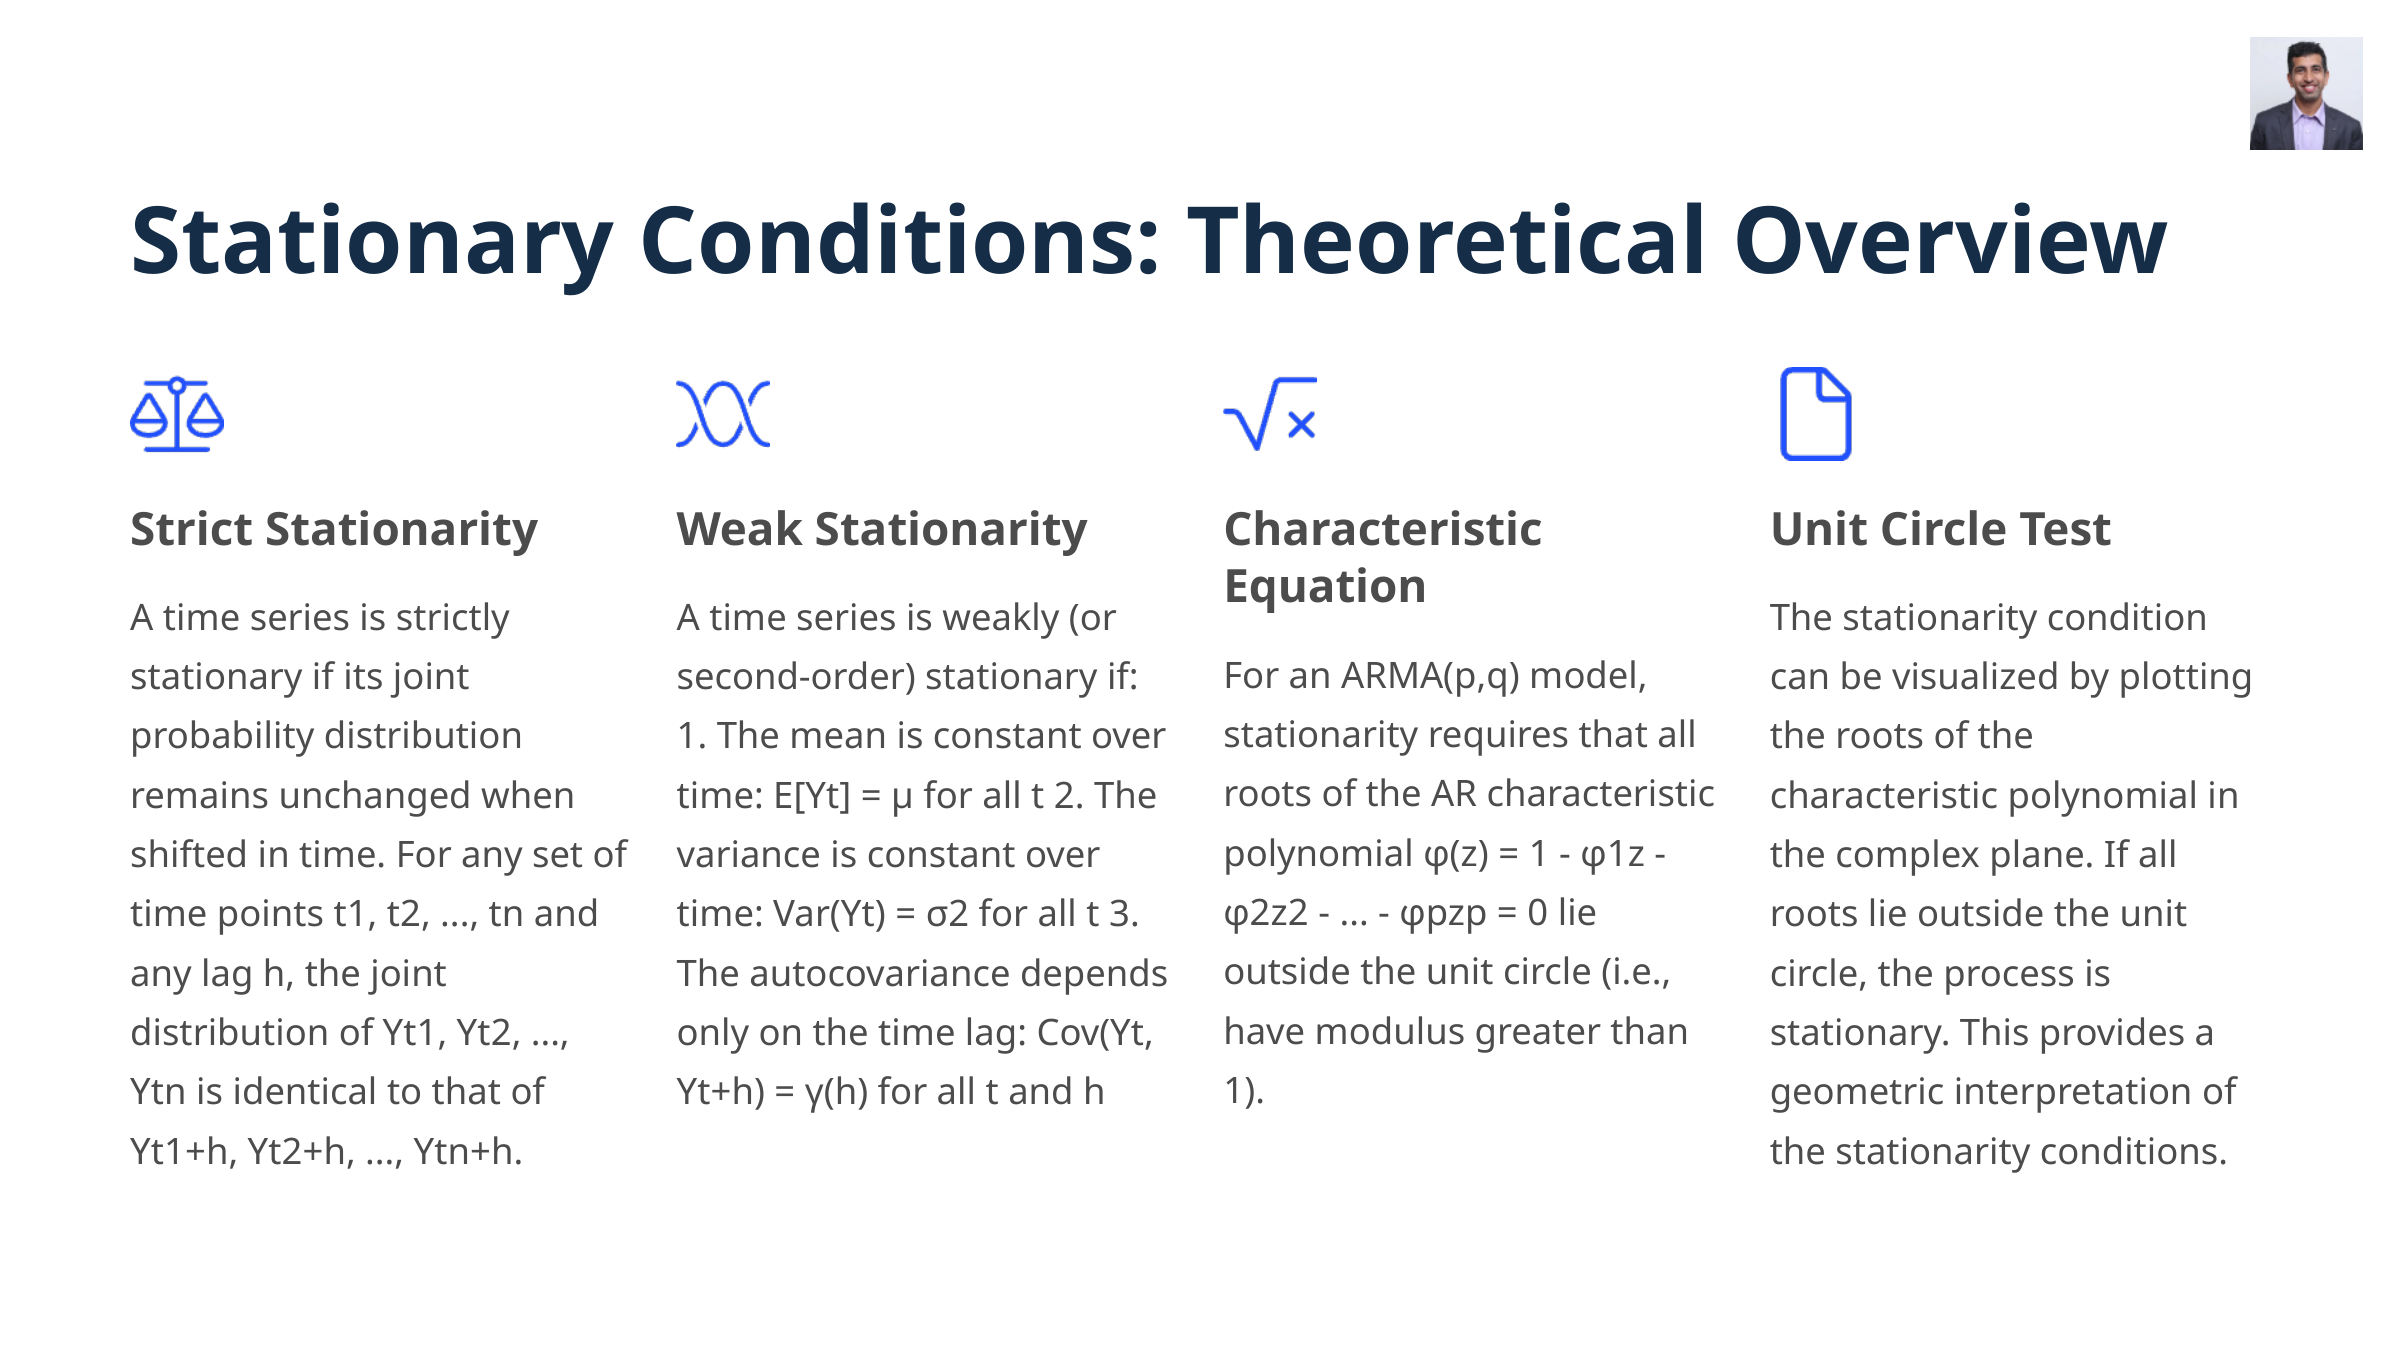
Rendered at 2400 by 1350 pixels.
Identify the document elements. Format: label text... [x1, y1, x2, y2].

text_box A time series is strictly stationary if its joint probability distribution remains unchanged when shifted in time. For any set of time points t1, t2, ..., tn and any lag h, the joint distribution of Yt1, Yt2, ..., Ytn is identical to that of Yt1+h, Yt2+h, ..., Ytn+h. [130, 578, 631, 1174]
picture [130, 367, 224, 461]
text_box Stationary Conditions: Theoretical Overview [130, 176, 2147, 293]
text_box The stationarity condition can be visualized by plotting the roots of the characteristic polynomial in the complex plane. If all roots lie outside the unit circle, the process is stationary. This provides a geometric interpretation of the stationarity conditions. [1769, 578, 2270, 1174]
picture [1769, 367, 1863, 461]
picture [676, 367, 770, 461]
text_box Weak Stationarity [676, 497, 1142, 556]
text_box Strict Stationarity [130, 497, 596, 556]
text_box Characteristic Equation [1223, 497, 1724, 614]
text_box Unit Circle Test [1769, 497, 2235, 556]
picture [2249, 37, 2363, 150]
text_box A time series is weakly (or second-order) stationary if: 1. The mean is constant over time: E[Yt] = μ for all t 2. The variance is constant over time: Var(Yt) = σ2 for all t 3. The autocovariance depends only on the time lag: Cov(Yt, Yt+h) = γ(h) for all t and h [676, 578, 1177, 1174]
picture [1223, 367, 1317, 461]
text_box For an ARMA(p,q) model, stationarity requires that all roots of the AR characteristic polynomial φ(z) = 1 - φ1z - φ2z2 - ... - φpzp = 0 lie outside the unit circle (i.e., have modulus greater than 1). [1223, 636, 1724, 1113]
